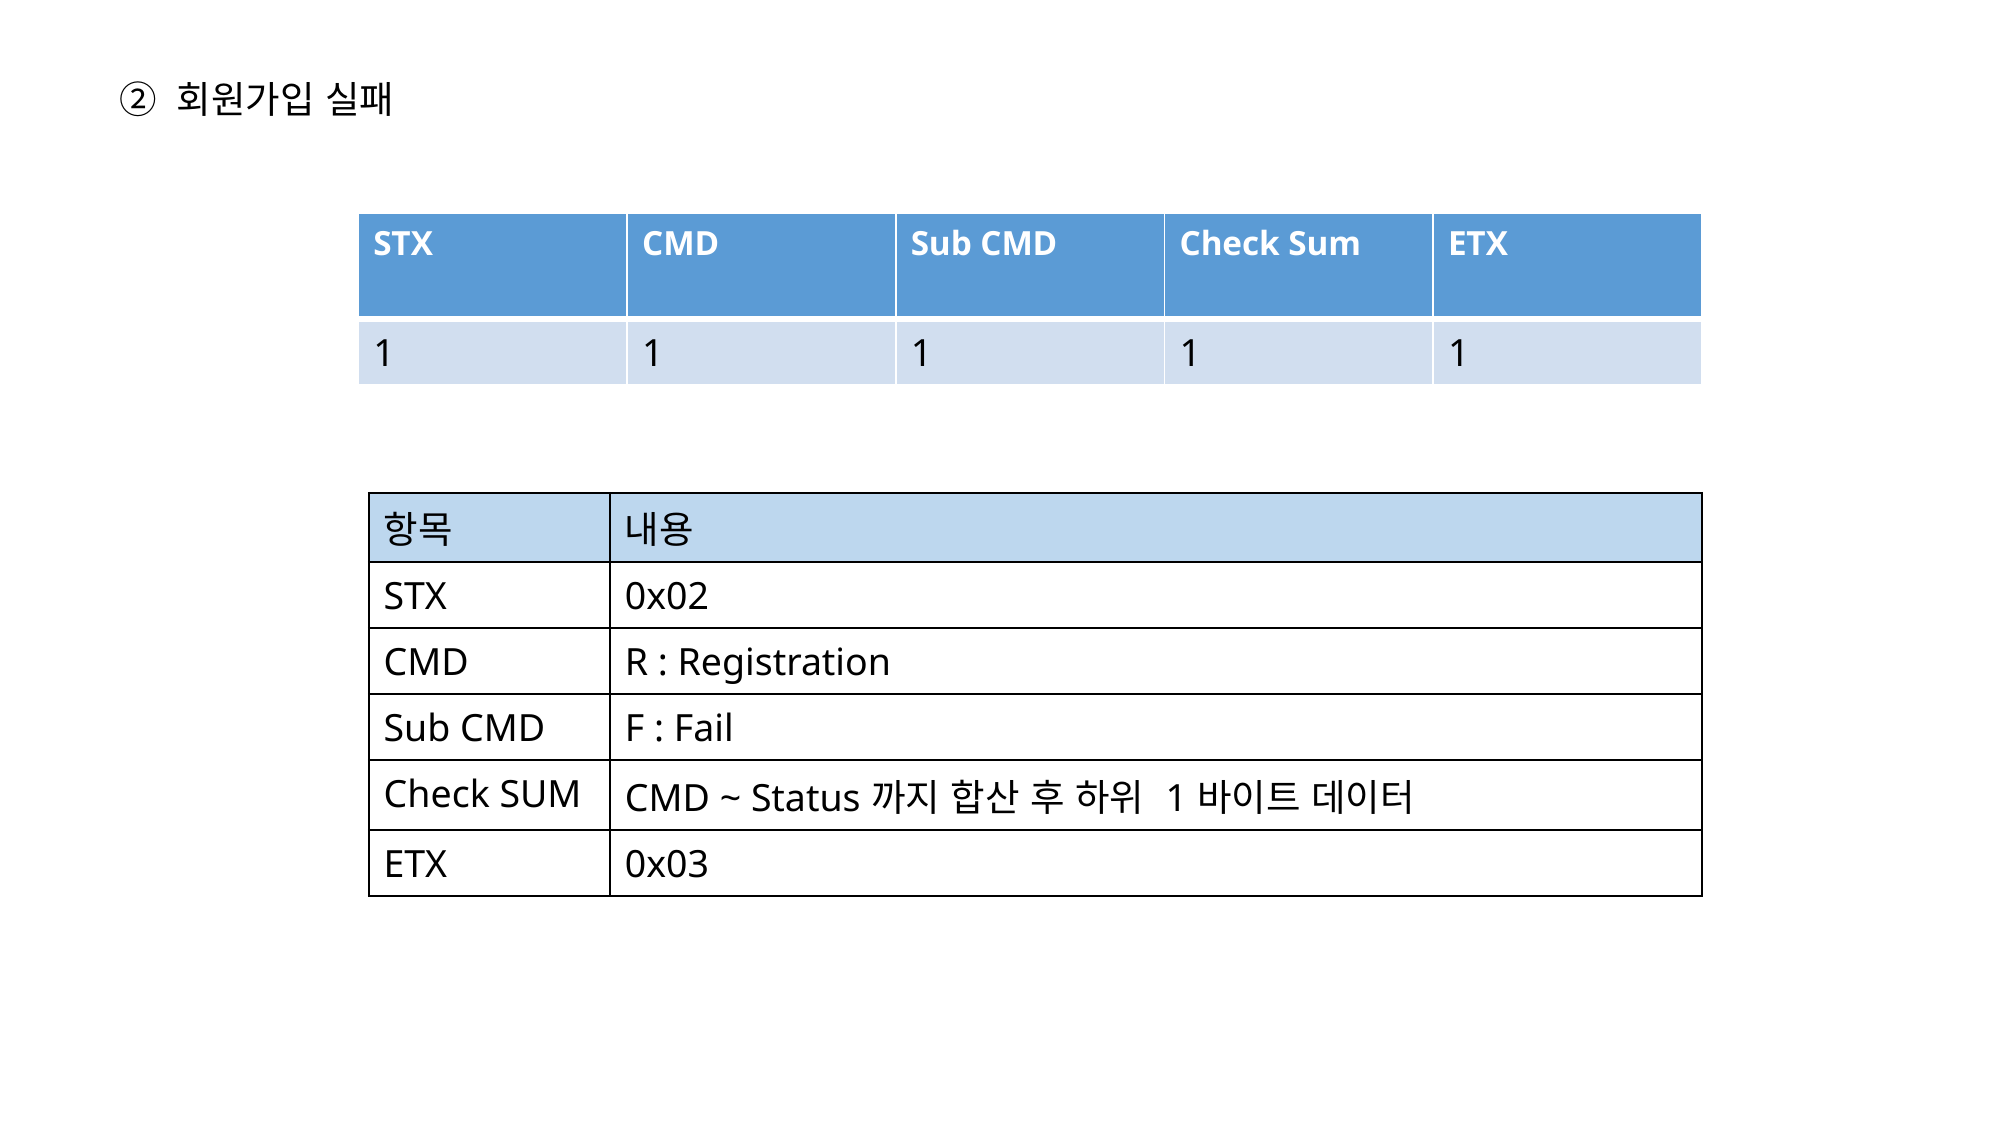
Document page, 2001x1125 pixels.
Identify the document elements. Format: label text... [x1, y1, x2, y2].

table_cell 1 [1434, 322, 1701, 384]
table_cell 1 [359, 322, 626, 384]
table_cell CMD [370, 629, 609, 693]
table_header STX [359, 214, 626, 316]
table_cell ETX [370, 831, 609, 895]
table_header Sub CMD [897, 214, 1164, 316]
table_header Check Sum [1165, 214, 1432, 316]
table_cell CMD ~ Status까지 합산 후 하위 1바이트 데이터 [611, 761, 1701, 829]
table_header CMD [628, 214, 895, 316]
table_header ETX [1434, 214, 1701, 316]
table_cell Check SUM [370, 761, 609, 829]
table_cell Sub CMD [370, 695, 609, 759]
table_header 항목 [370, 494, 609, 561]
text_box ② 회원가입 실패 [105, 68, 410, 129]
table_cell 0x02 [611, 563, 1701, 627]
table_cell 1 [628, 322, 895, 384]
table_cell R : Registration [611, 629, 1701, 693]
table_cell 1 [1165, 322, 1432, 384]
table_cell 1 [897, 322, 1164, 384]
table_cell STX [370, 563, 609, 627]
table_cell F : Fail [611, 695, 1701, 759]
table_header 내용 [611, 494, 1701, 561]
table_cell 0x03 [611, 831, 1701, 895]
